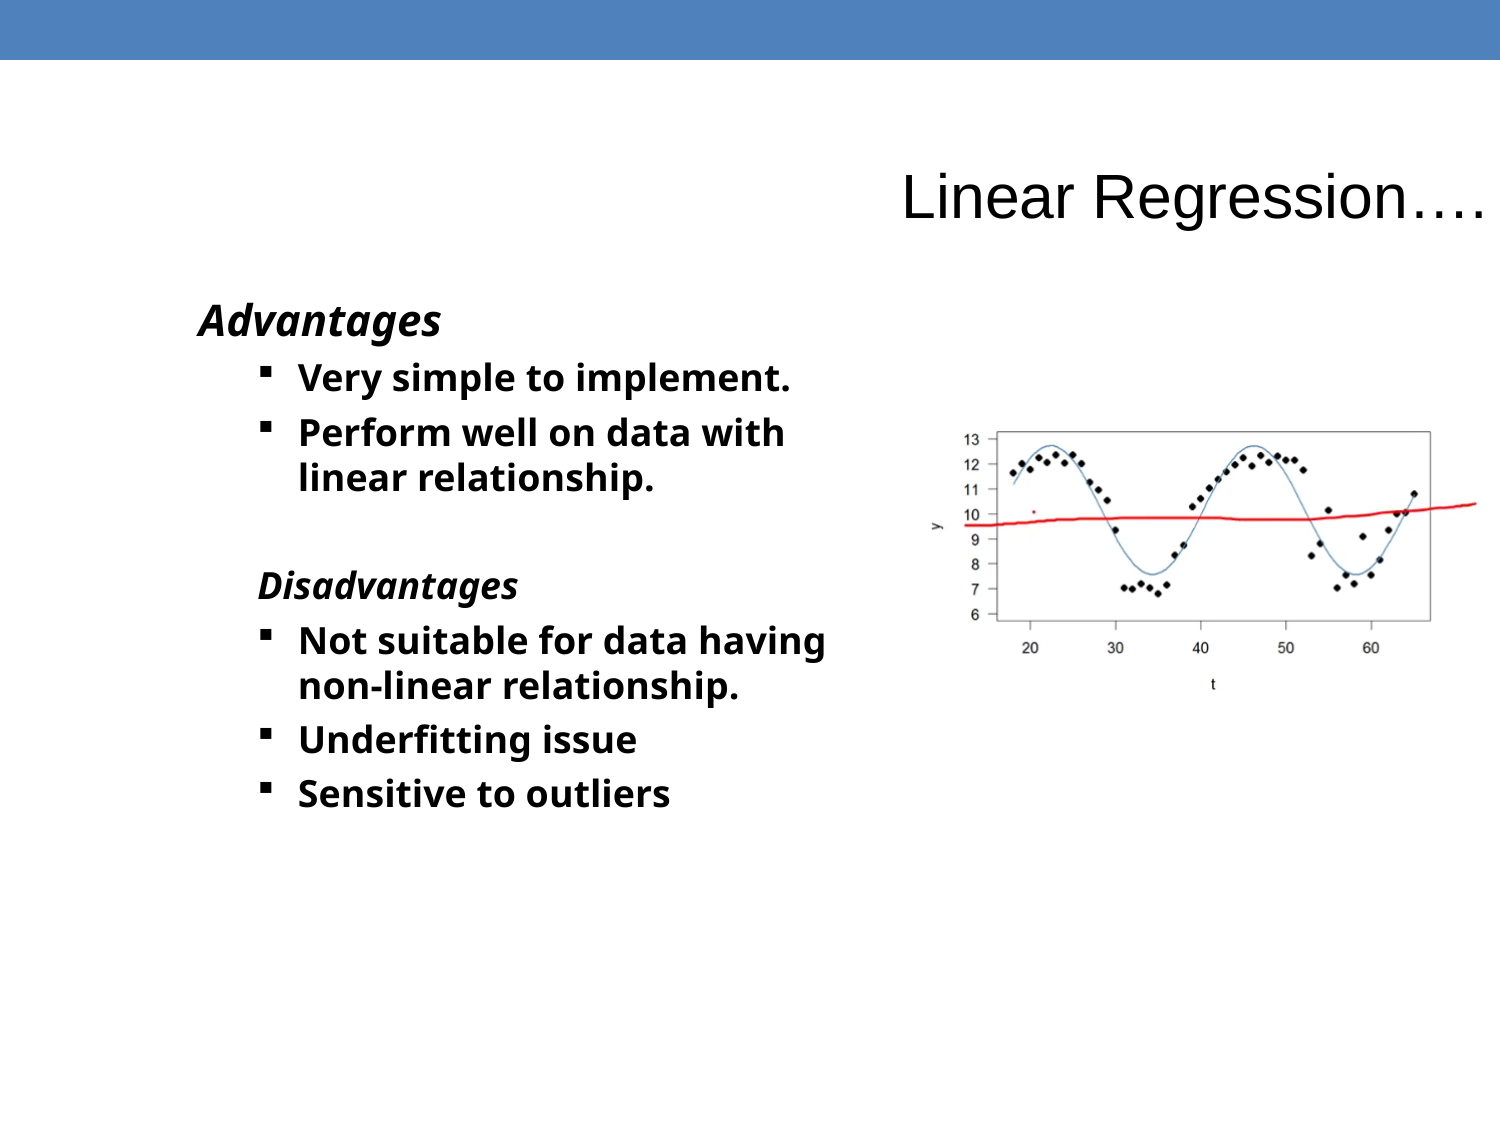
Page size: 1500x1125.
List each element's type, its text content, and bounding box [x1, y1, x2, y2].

picture [914, 416, 1486, 695]
text_box Advantages Very simple to implement. Perform well on data with linear relationship. Disadvantages Not suitable for data having non-linear relationship. Underfitting issue Sensitive to outliers [198, 290, 915, 816]
text_box Linear Regression…. [0, 140, 1500, 248]
